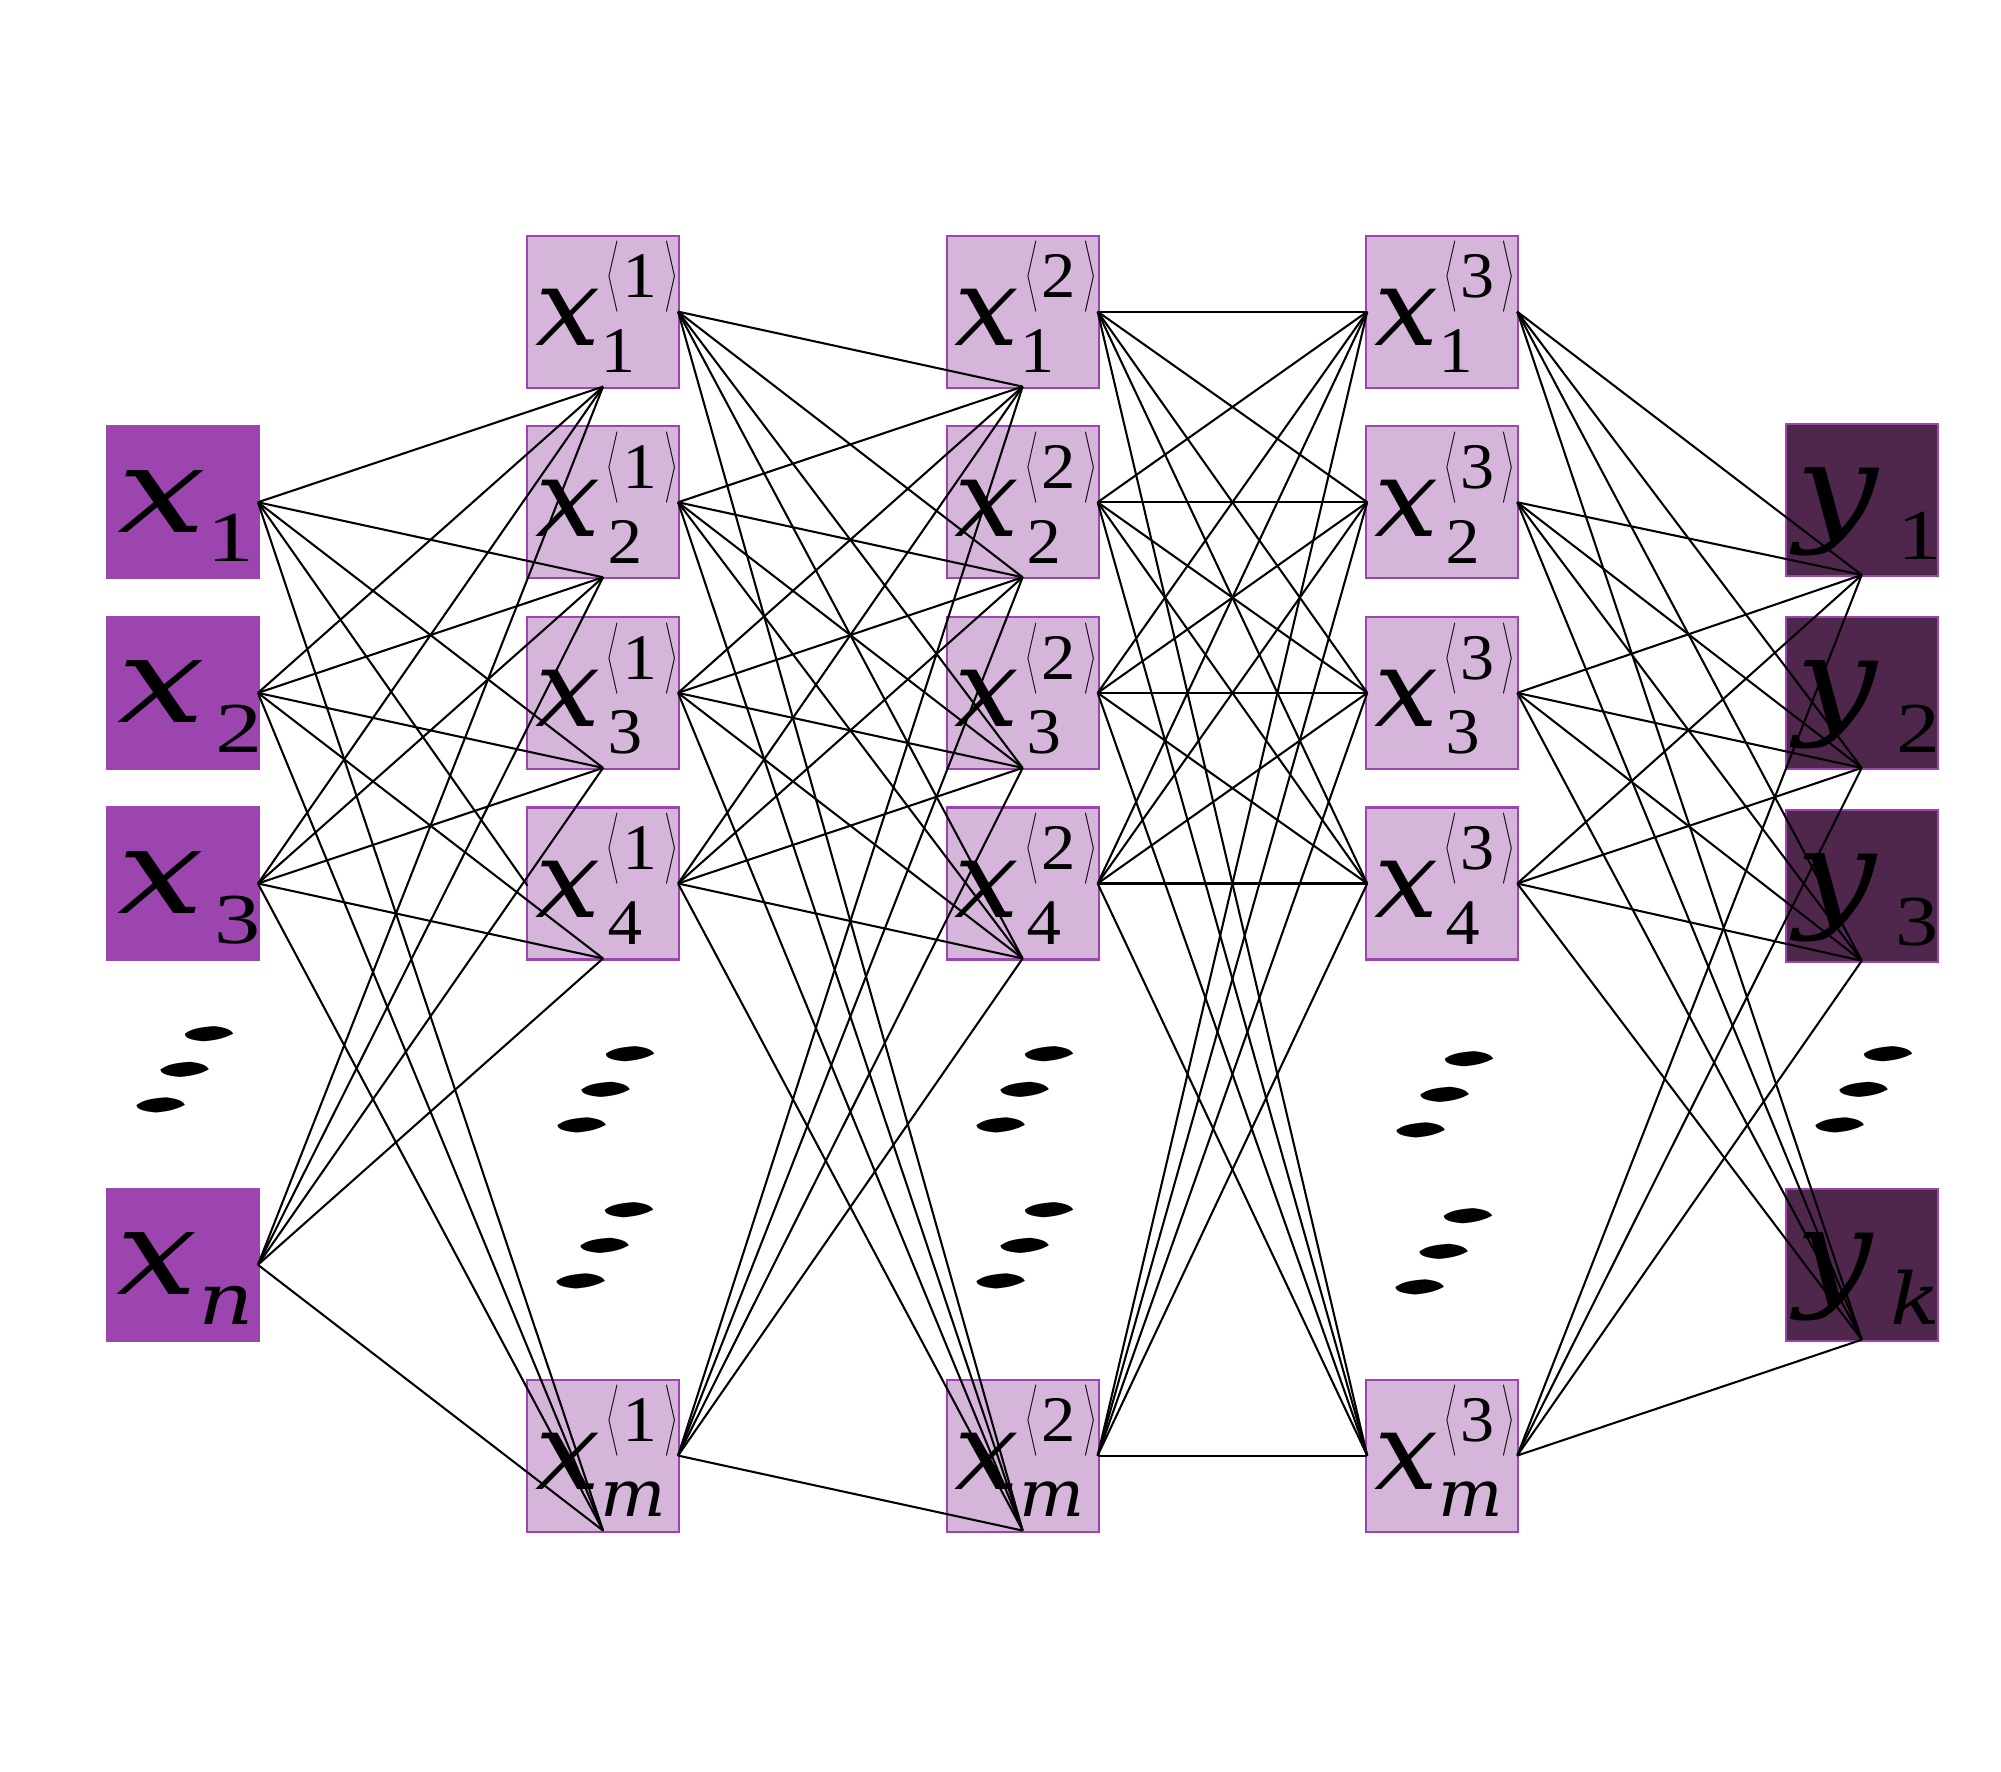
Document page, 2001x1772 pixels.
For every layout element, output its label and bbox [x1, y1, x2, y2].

text_box [1517, 311, 1787, 499]
text_box [1517, 499, 1787, 692]
text_box [1097, 311, 1368, 502]
text_box [1517, 1264, 1787, 1456]
text_box [678, 692, 948, 883]
text_box [257, 692, 529, 883]
text_box [257, 883, 529, 1264]
text_box [257, 1264, 529, 1456]
text_box [678, 883, 948, 1455]
text_box [257, 502, 529, 692]
text_box [1097, 883, 1368, 1455]
text_box [1517, 692, 1787, 885]
text_box [678, 502, 948, 692]
text_box [1517, 885, 1787, 1264]
text_box [257, 311, 529, 502]
text_box [1097, 502, 1368, 692]
text_box [678, 311, 948, 502]
text_box [1097, 692, 1368, 883]
